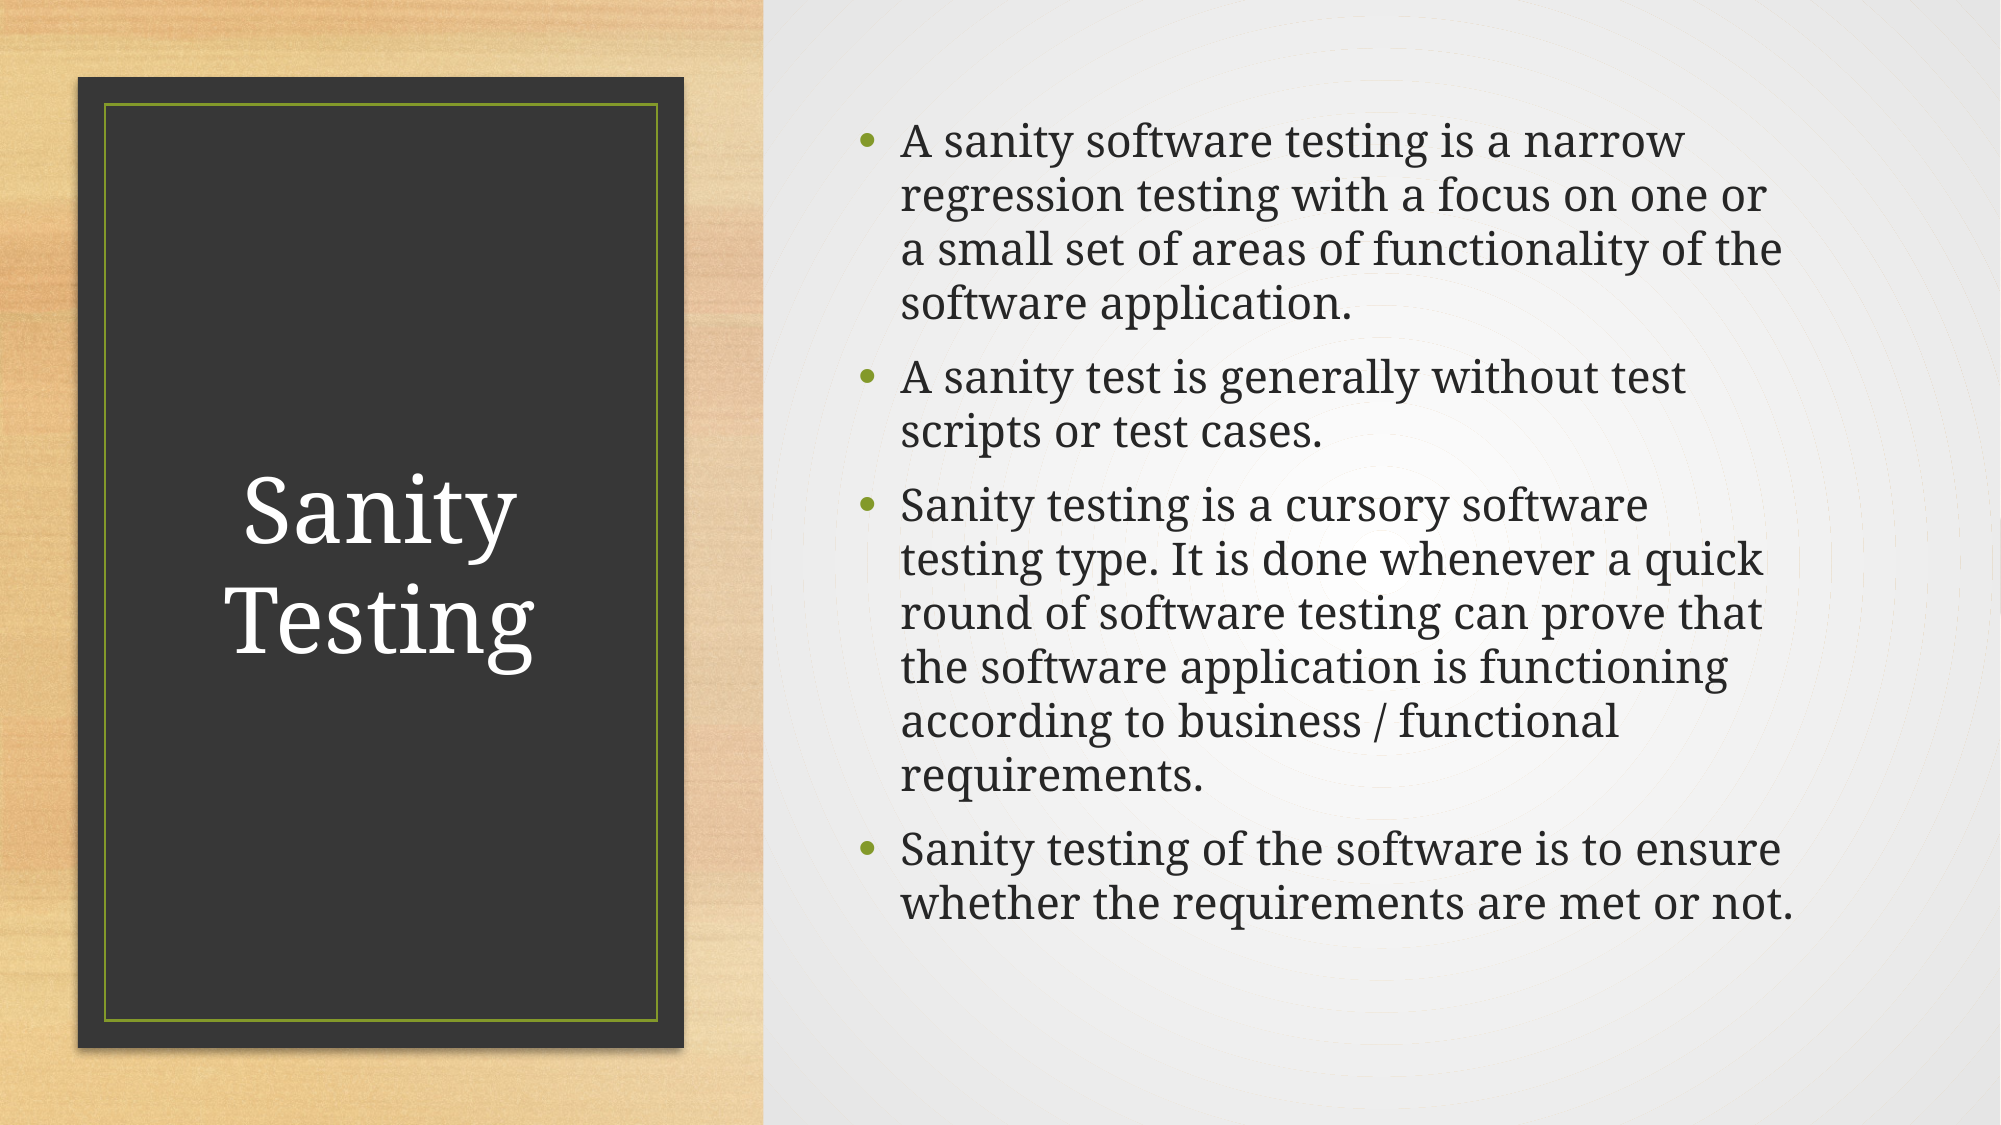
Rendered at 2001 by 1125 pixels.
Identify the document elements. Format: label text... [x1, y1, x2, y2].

title Sanity Testing [156, 156, 605, 968]
text_box [0, 0, 762, 1125]
text_box [77, 76, 685, 1049]
list A sanity software testing is a narrow regression testing with a focus on one or a small set of areas of functionality of the software application. A sanity test is generally without test scripts or test cases. Sanity testing is a cursory software testing type. It is done whenever a quick round of software testing can prove that the software application is functioning according to business / functional requirements. Sanity testing of the software is to ensure whether the requirements are met or not. [843, 77, 1820, 964]
text_box [104, 103, 658, 1021]
text_box [762, 0, 2000, 1125]
